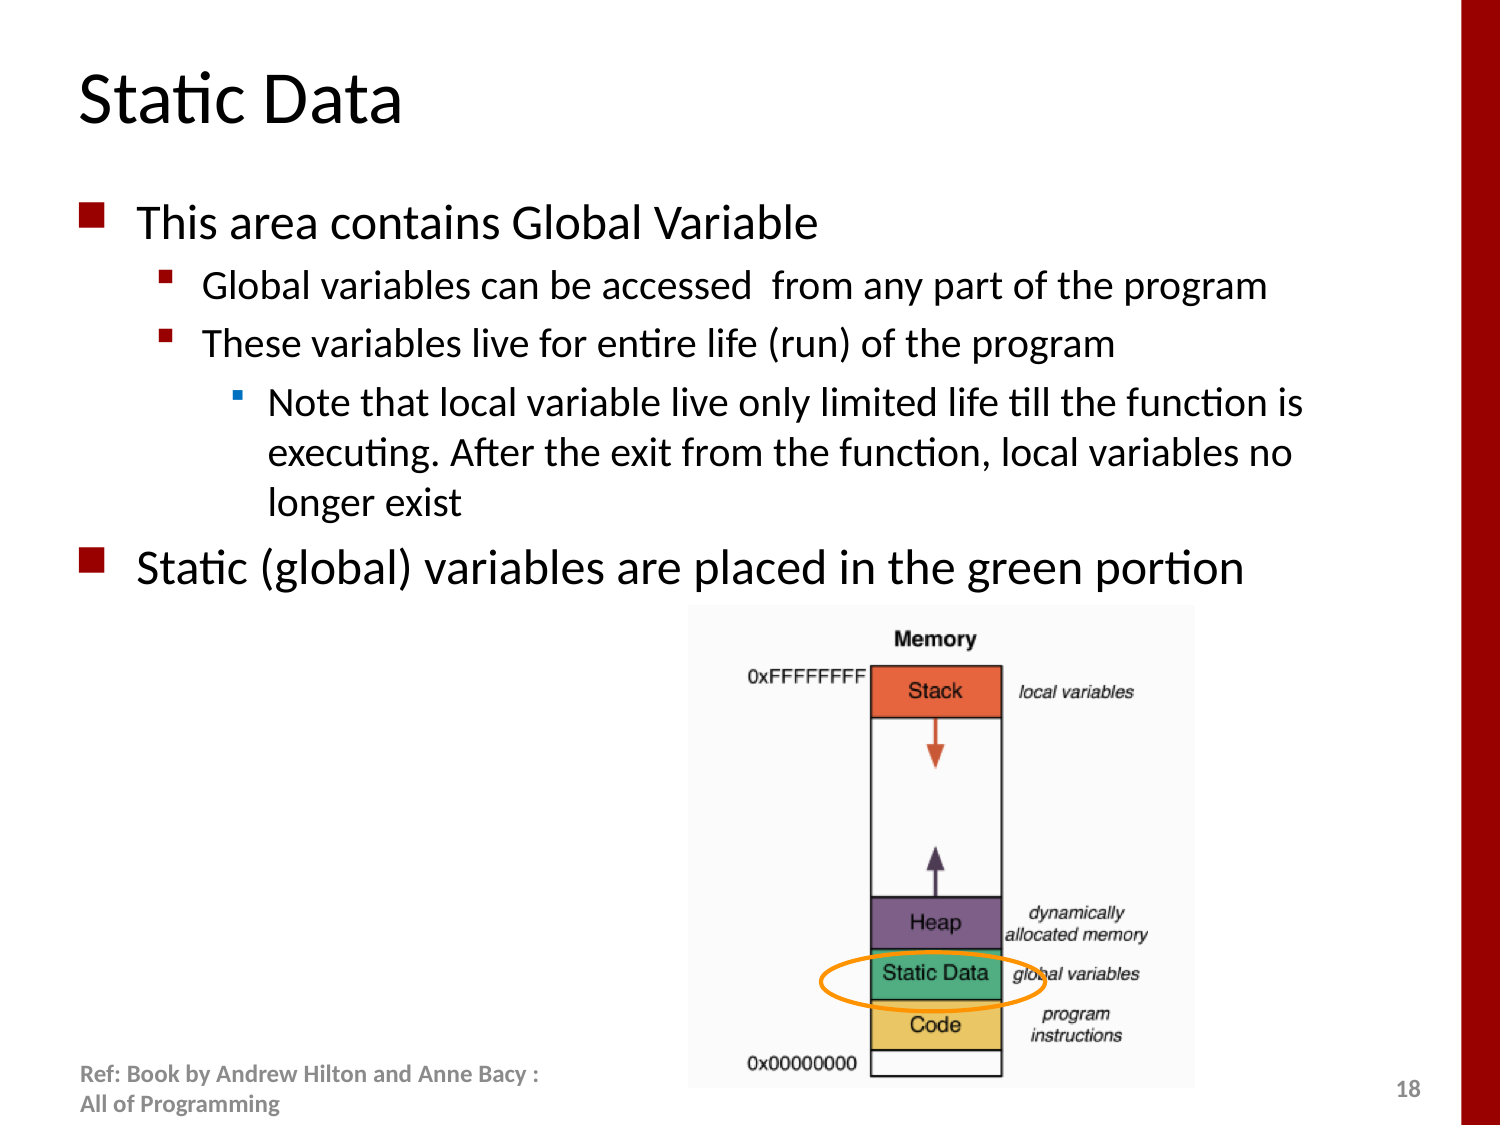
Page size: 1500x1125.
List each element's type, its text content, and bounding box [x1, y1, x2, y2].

picture [688, 605, 1195, 1089]
list This area contains Global Variable Global variables can be accessed from any part of the program These variables live for entire life (run) of the program Note that local variable live only limited life till the function is executing. After the exit from the function, local variables no longer exist Static (global) variables are placed in the green portion [64, 181, 1361, 1033]
footer Ref: Book by Andrew Hilton and Anne Bacy : All of Programming [65, 1057, 572, 1118]
title Static Data [63, 30, 1310, 157]
